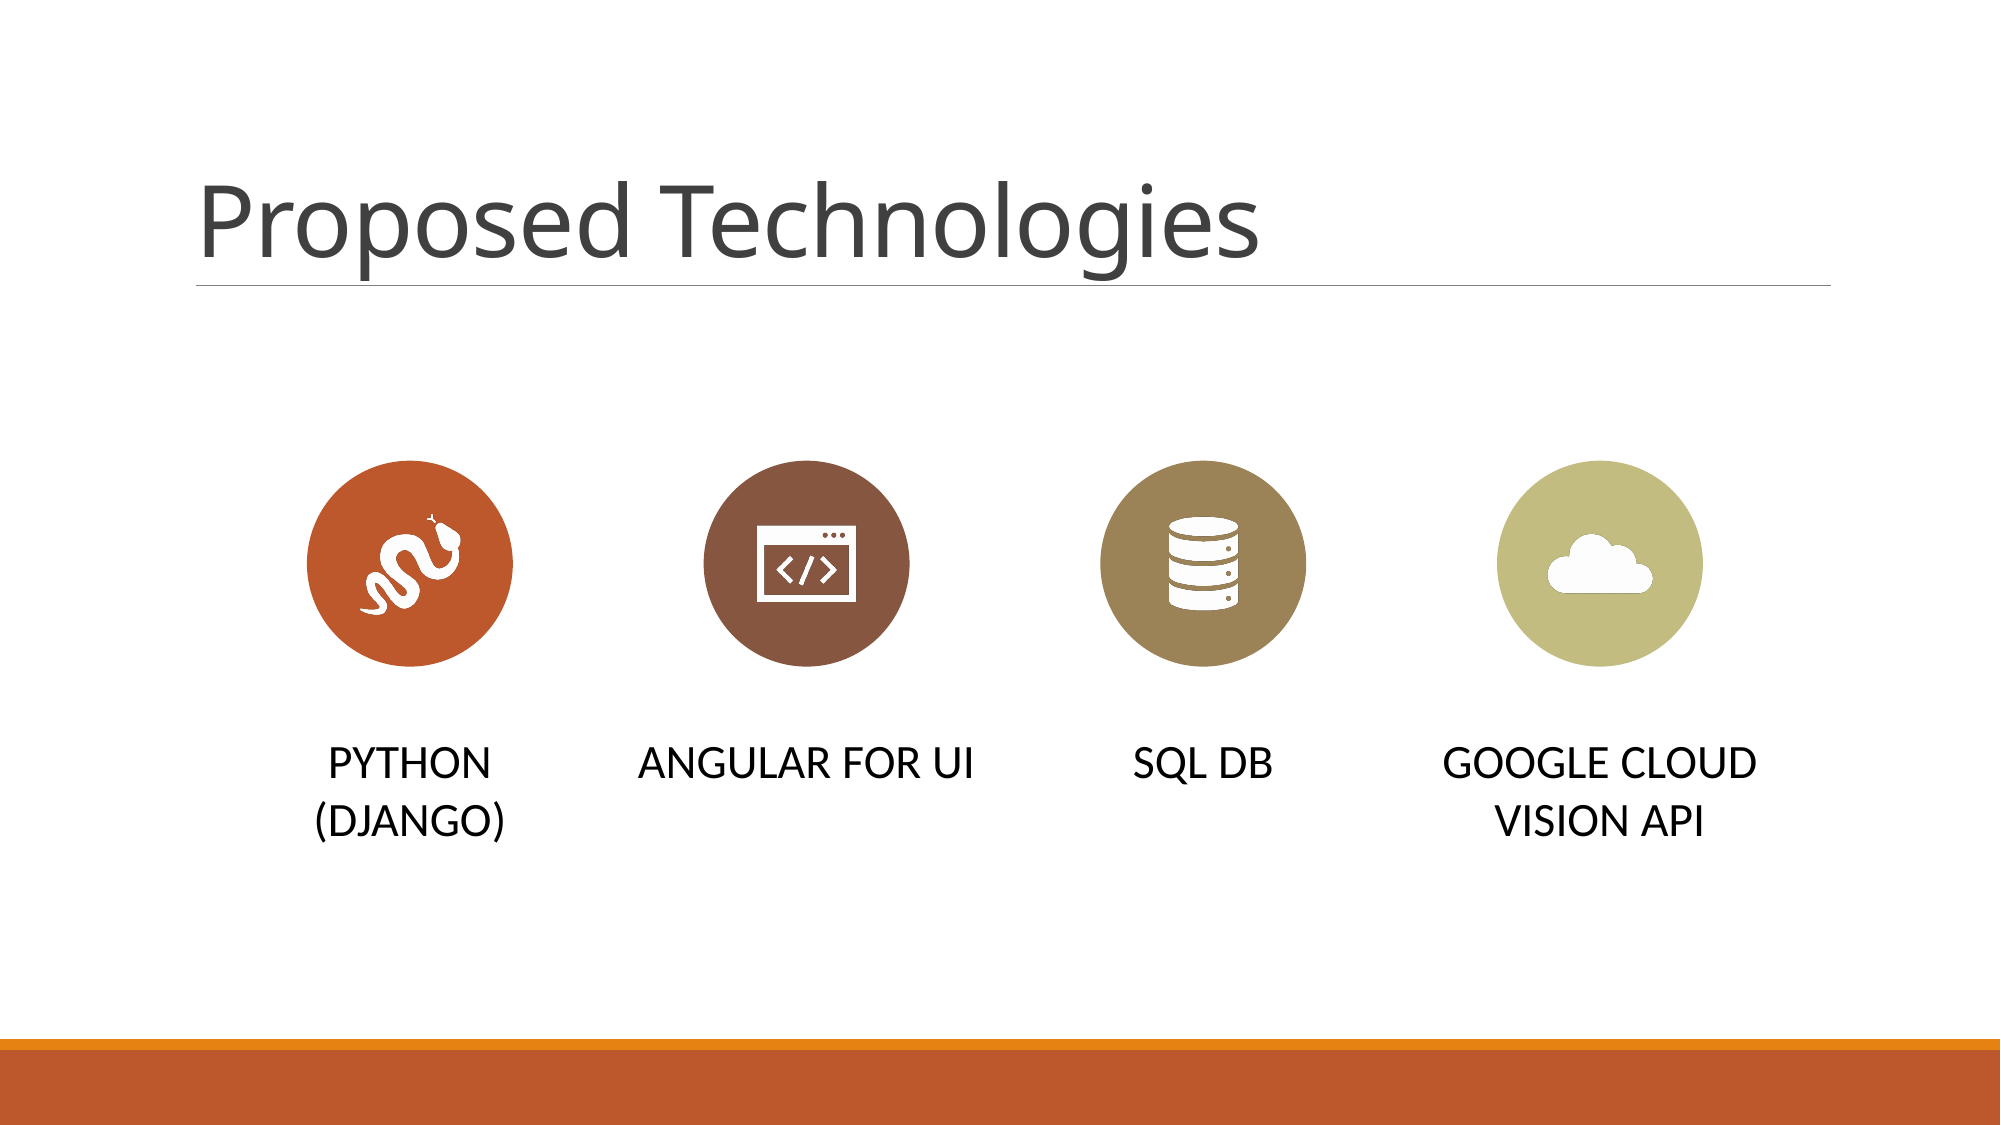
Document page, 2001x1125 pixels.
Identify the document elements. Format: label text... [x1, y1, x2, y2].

title Proposed Technologies [180, 47, 1830, 285]
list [179, 343, 1831, 966]
